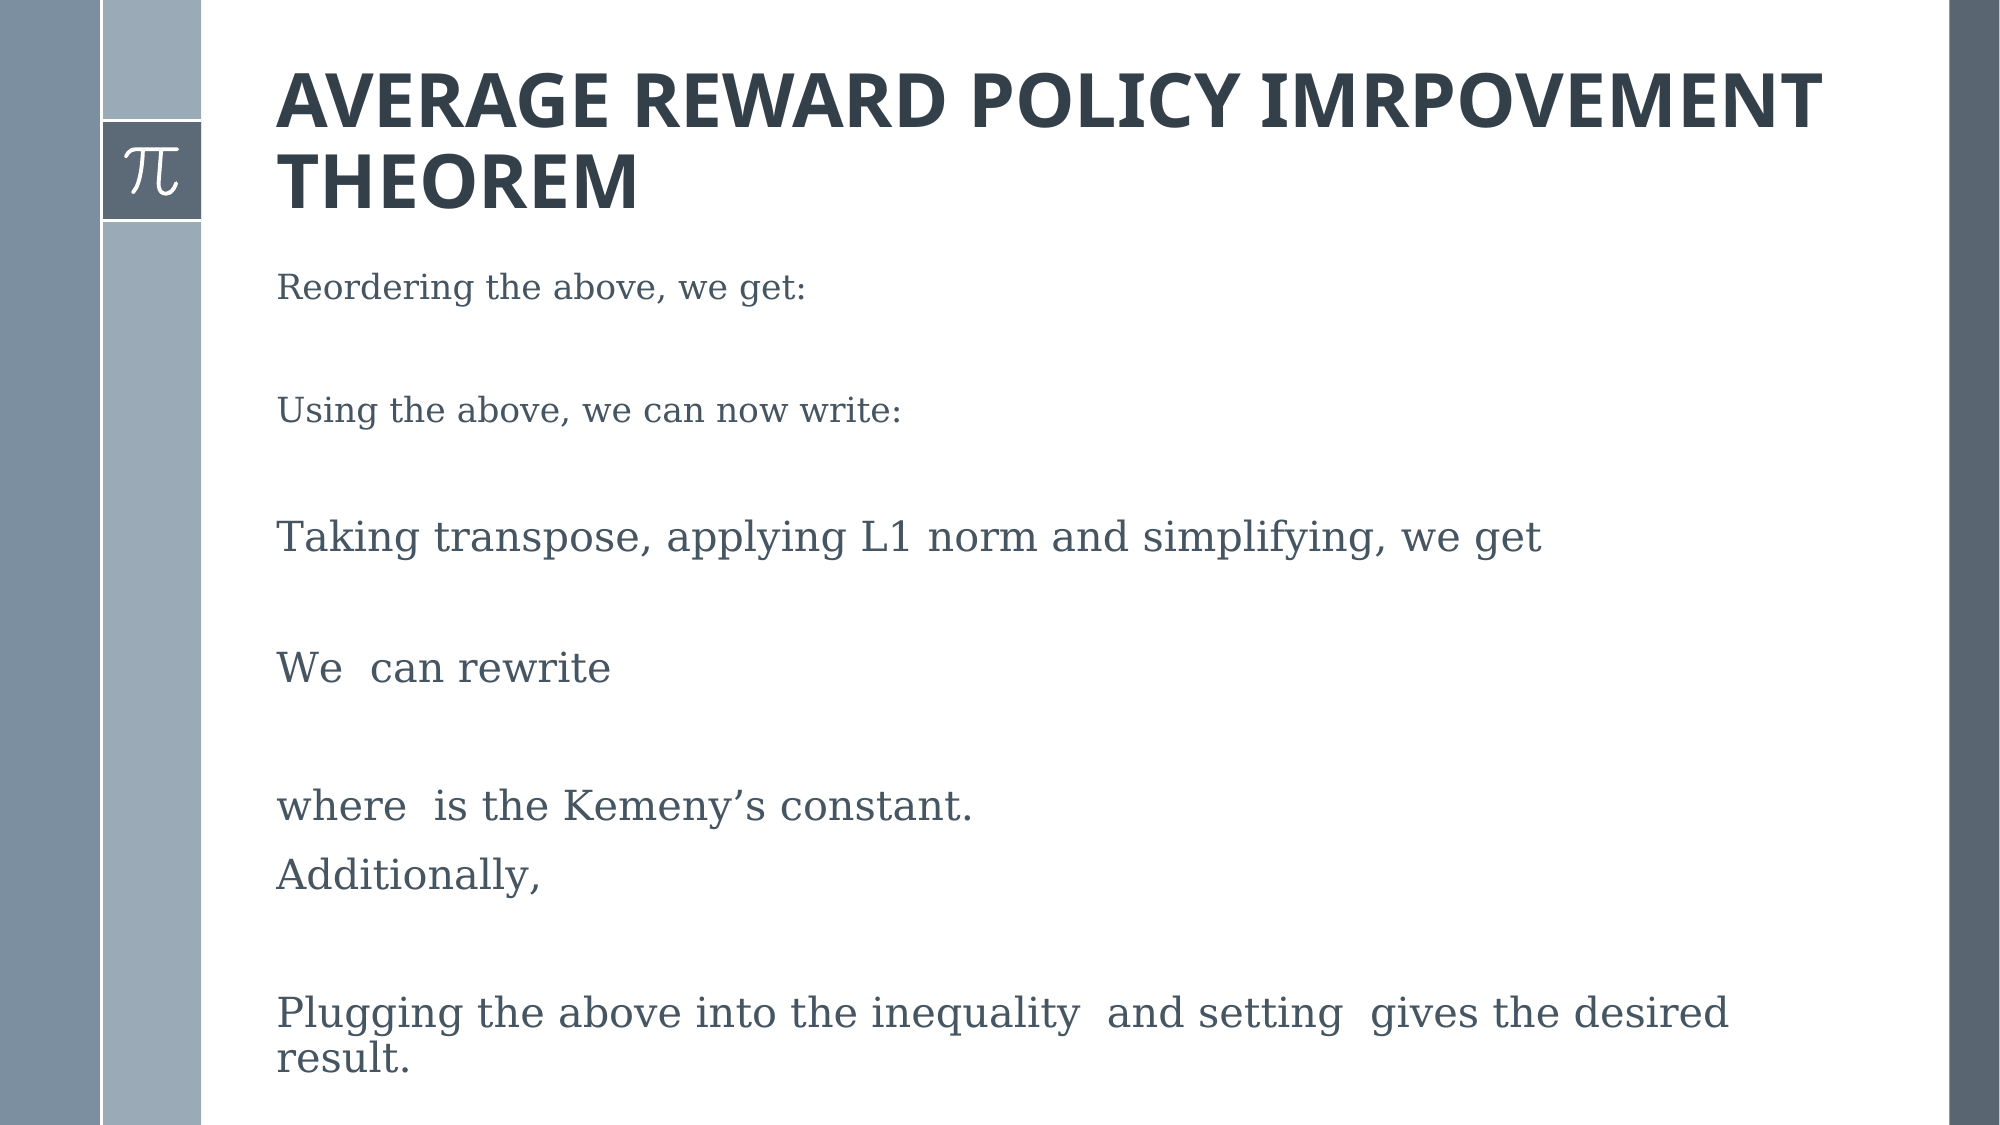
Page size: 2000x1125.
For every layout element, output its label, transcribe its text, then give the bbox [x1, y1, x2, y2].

title AVERAGE REWARD POLICY IMRPOVEMENT THEOREM [261, 29, 1867, 233]
